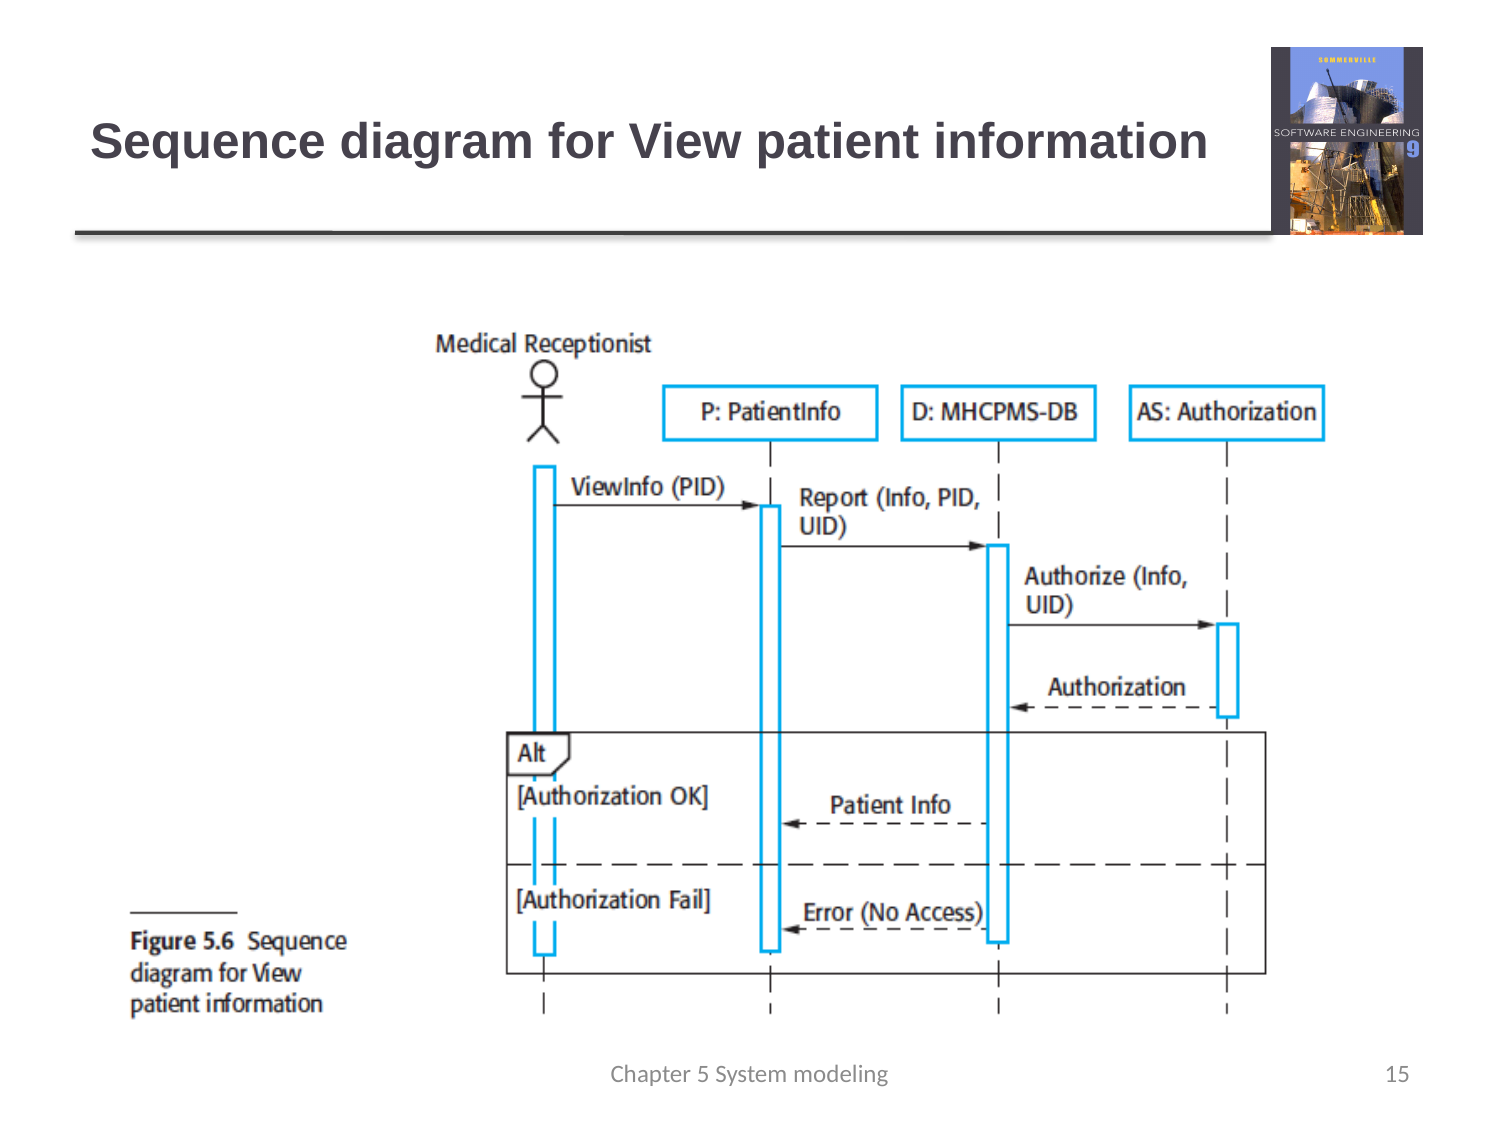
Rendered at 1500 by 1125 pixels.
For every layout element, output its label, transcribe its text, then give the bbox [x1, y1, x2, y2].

footer Chapter 5 System modeling [512, 1066, 988, 1103]
picture [1272, 47, 1423, 235]
slide_number 15 [1074, 1042, 1425, 1103]
title Sequence diagram for View patient information [74, 44, 1272, 233]
picture [74, 308, 1401, 1059]
